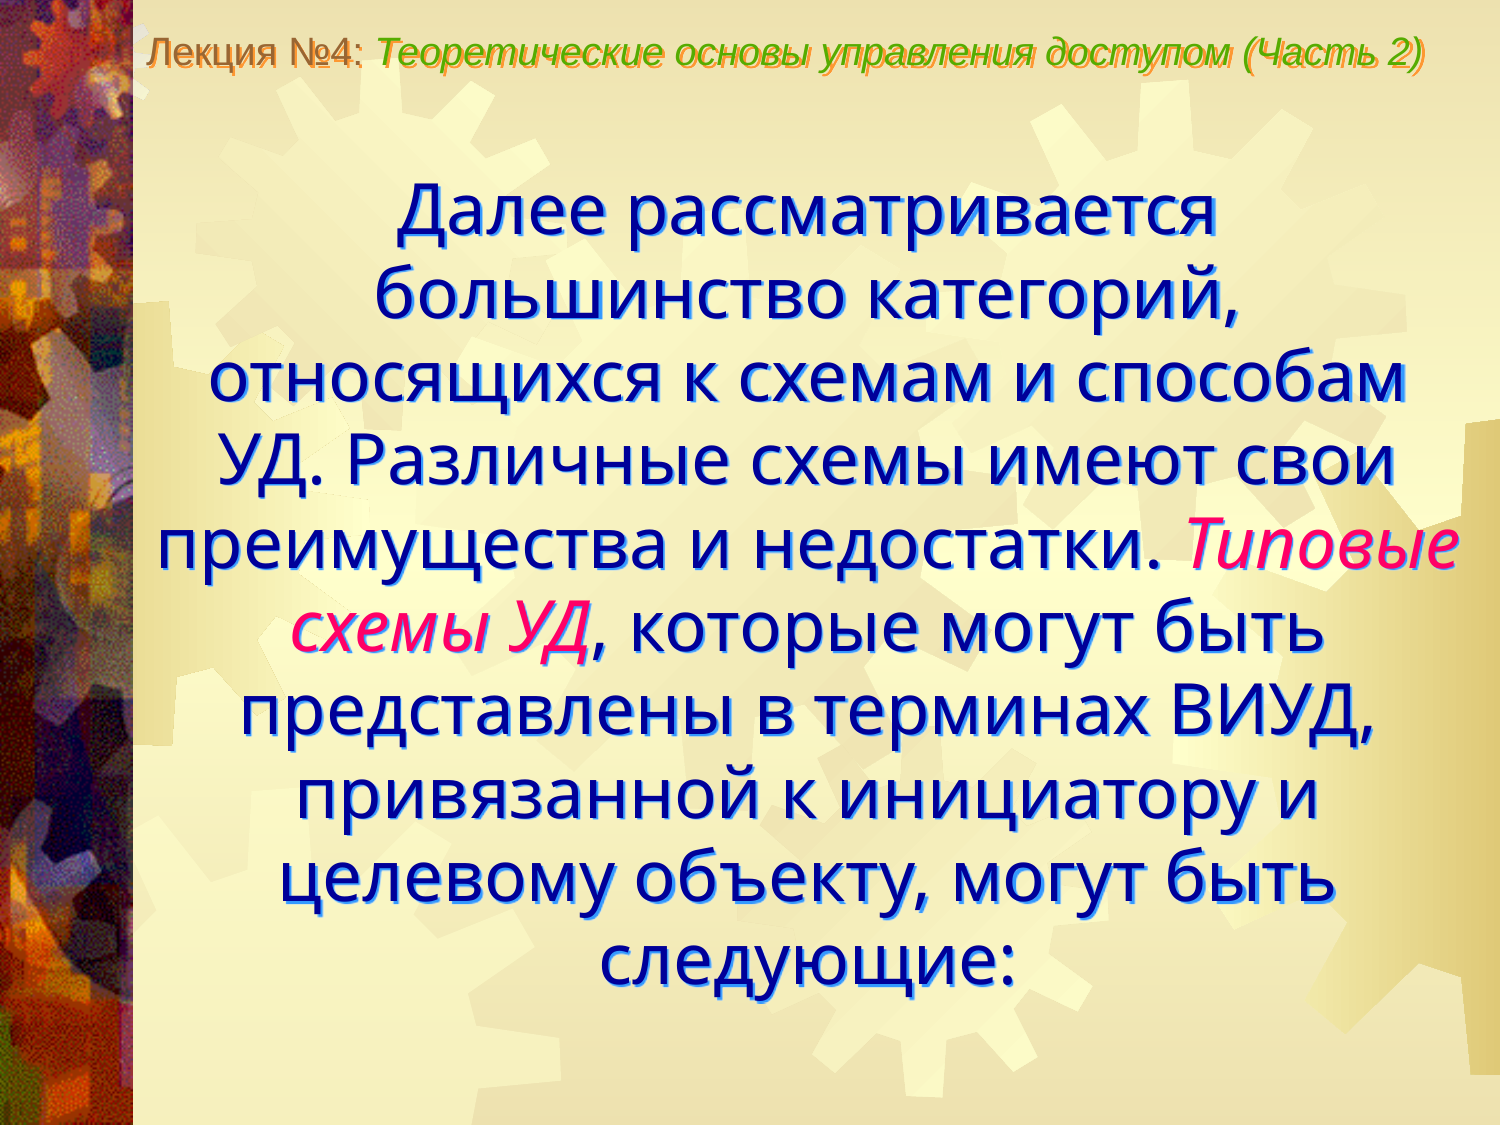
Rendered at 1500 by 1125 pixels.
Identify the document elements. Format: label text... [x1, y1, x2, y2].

picture [0, 0, 133, 1125]
text_box Лекция №4: Теоретические основы управления доступом (Часть 2) [123, 31, 1500, 75]
text_box Далее рассматривается большинство категорий, относящихся к схемам и способам УД. Различные схемы имеют свои преимущества и недостатки. Типовые схемы УД, которые могут быть представлены в терминах ВИУД, привязанной к инициатору и целевому объекту, могут быть следующие: [152, 165, 1465, 999]
